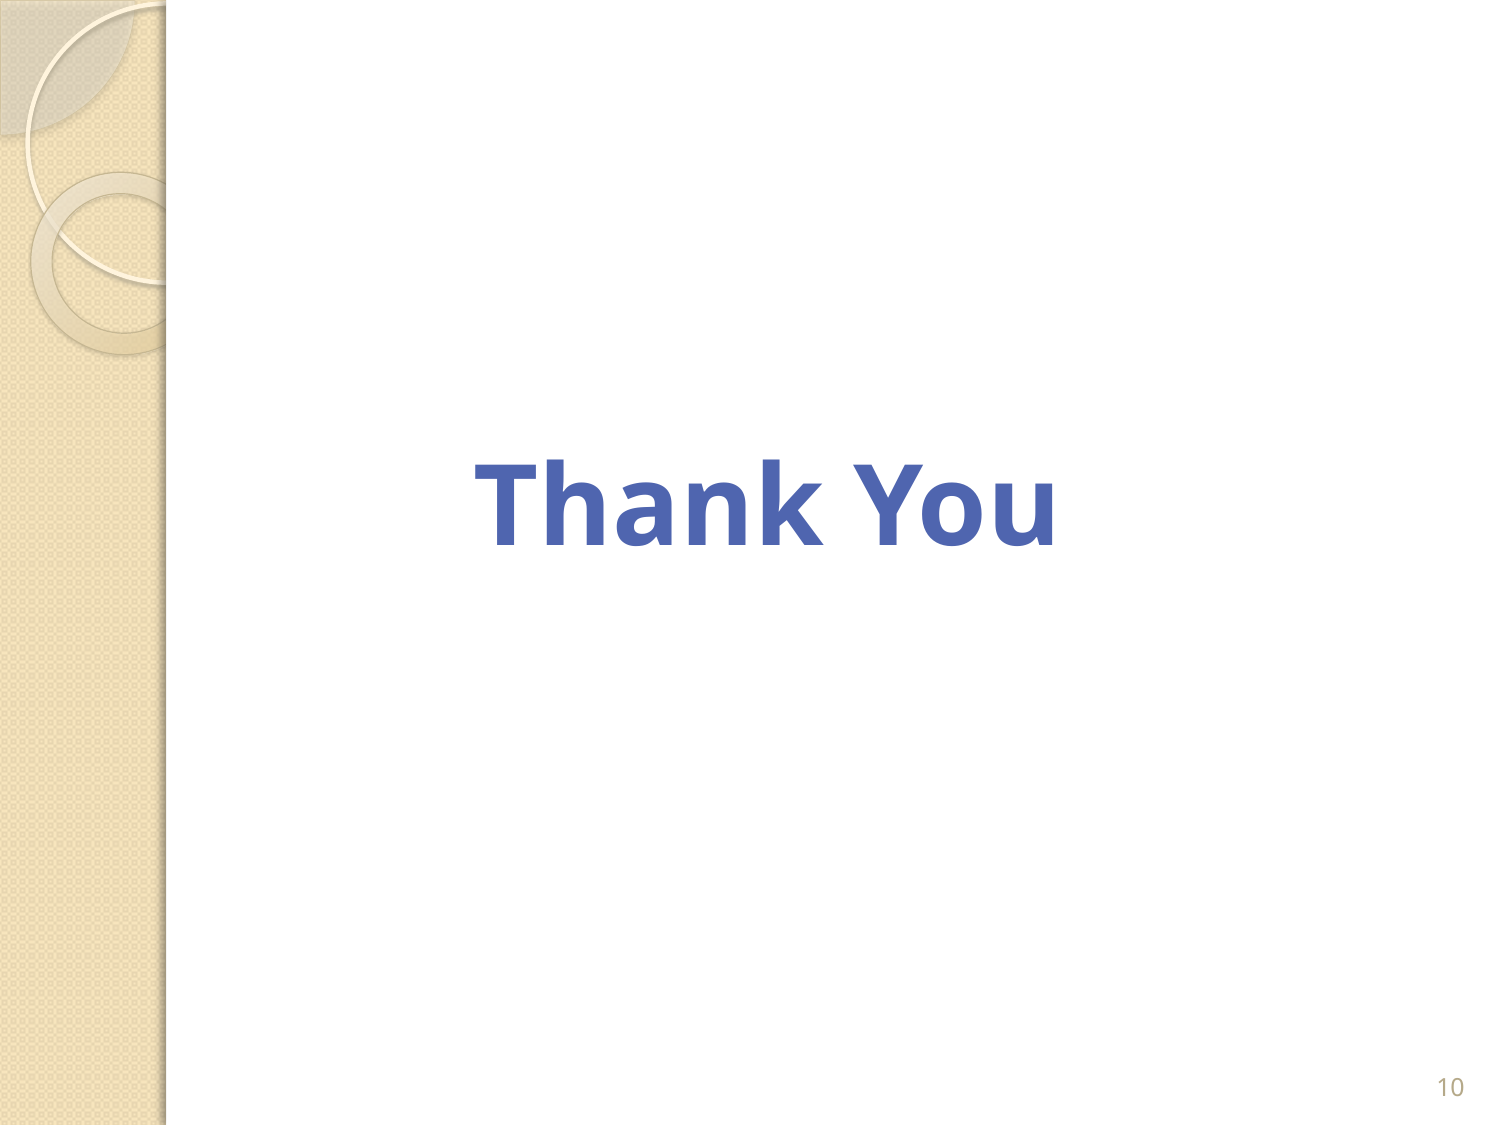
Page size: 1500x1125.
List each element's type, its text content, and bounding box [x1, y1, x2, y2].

slide_number 10 [1413, 1034, 1488, 1113]
text_box Thank You [186, 424, 1349, 575]
